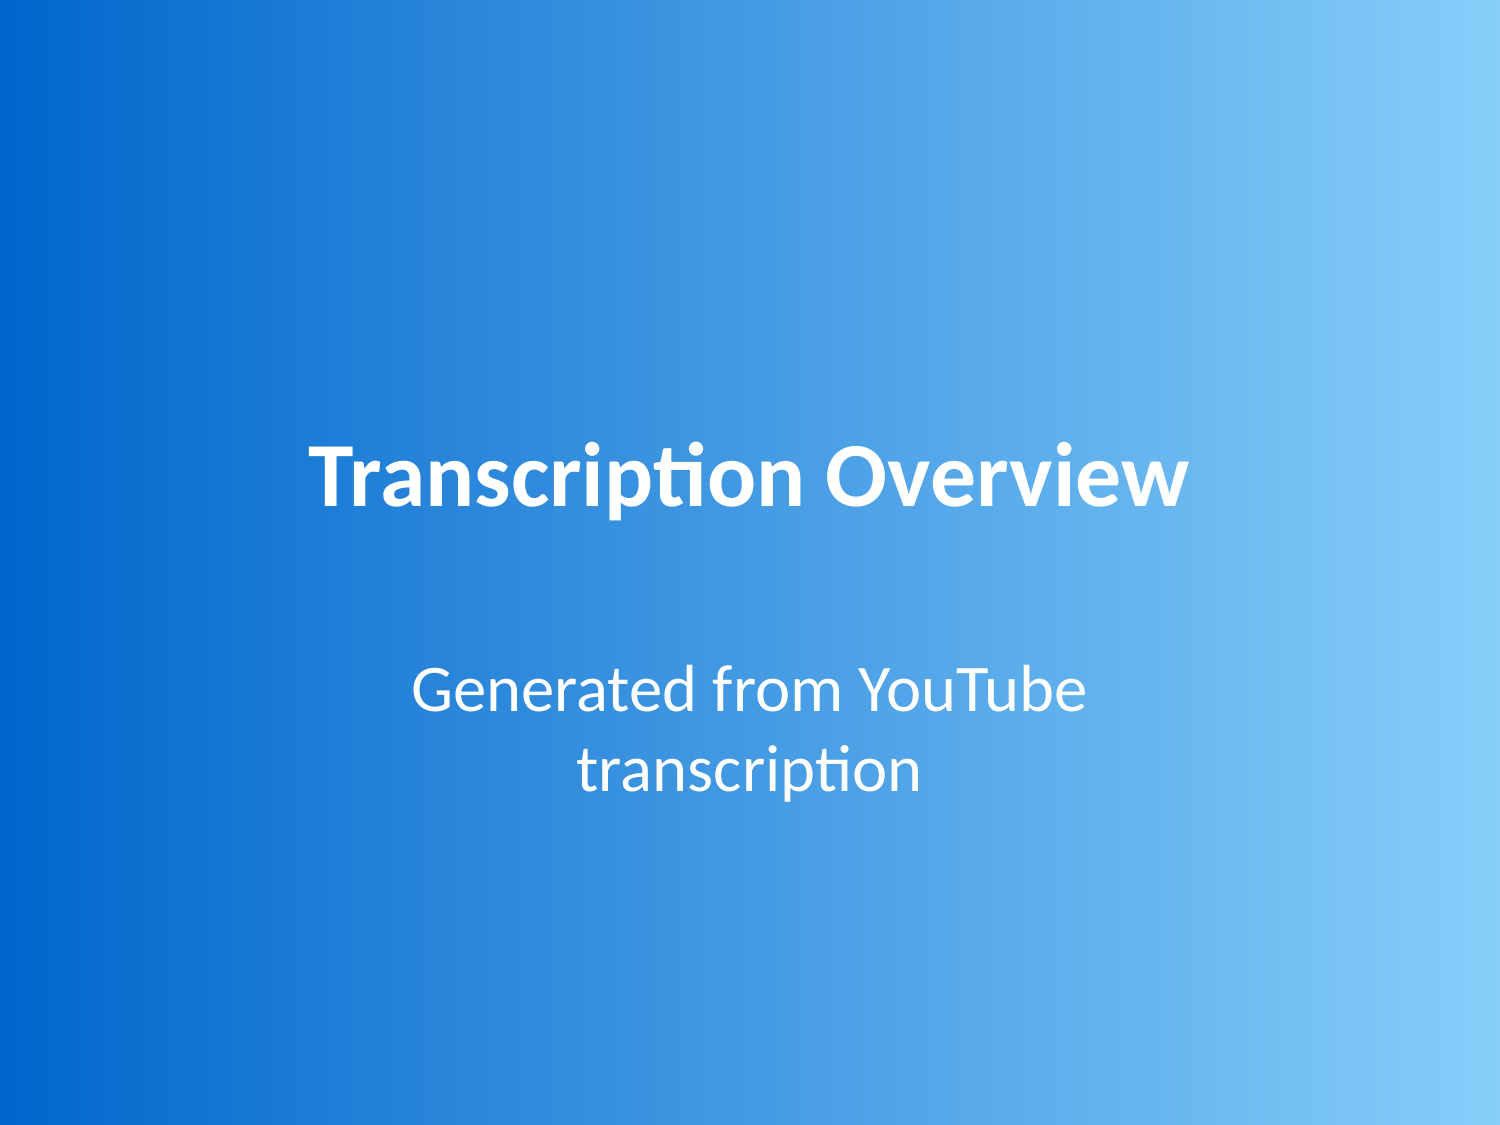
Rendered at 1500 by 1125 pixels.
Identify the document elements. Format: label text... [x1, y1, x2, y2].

title Transcription Overview [112, 349, 1388, 591]
subtitle Generated from YouTube transcription [225, 637, 1275, 925]
